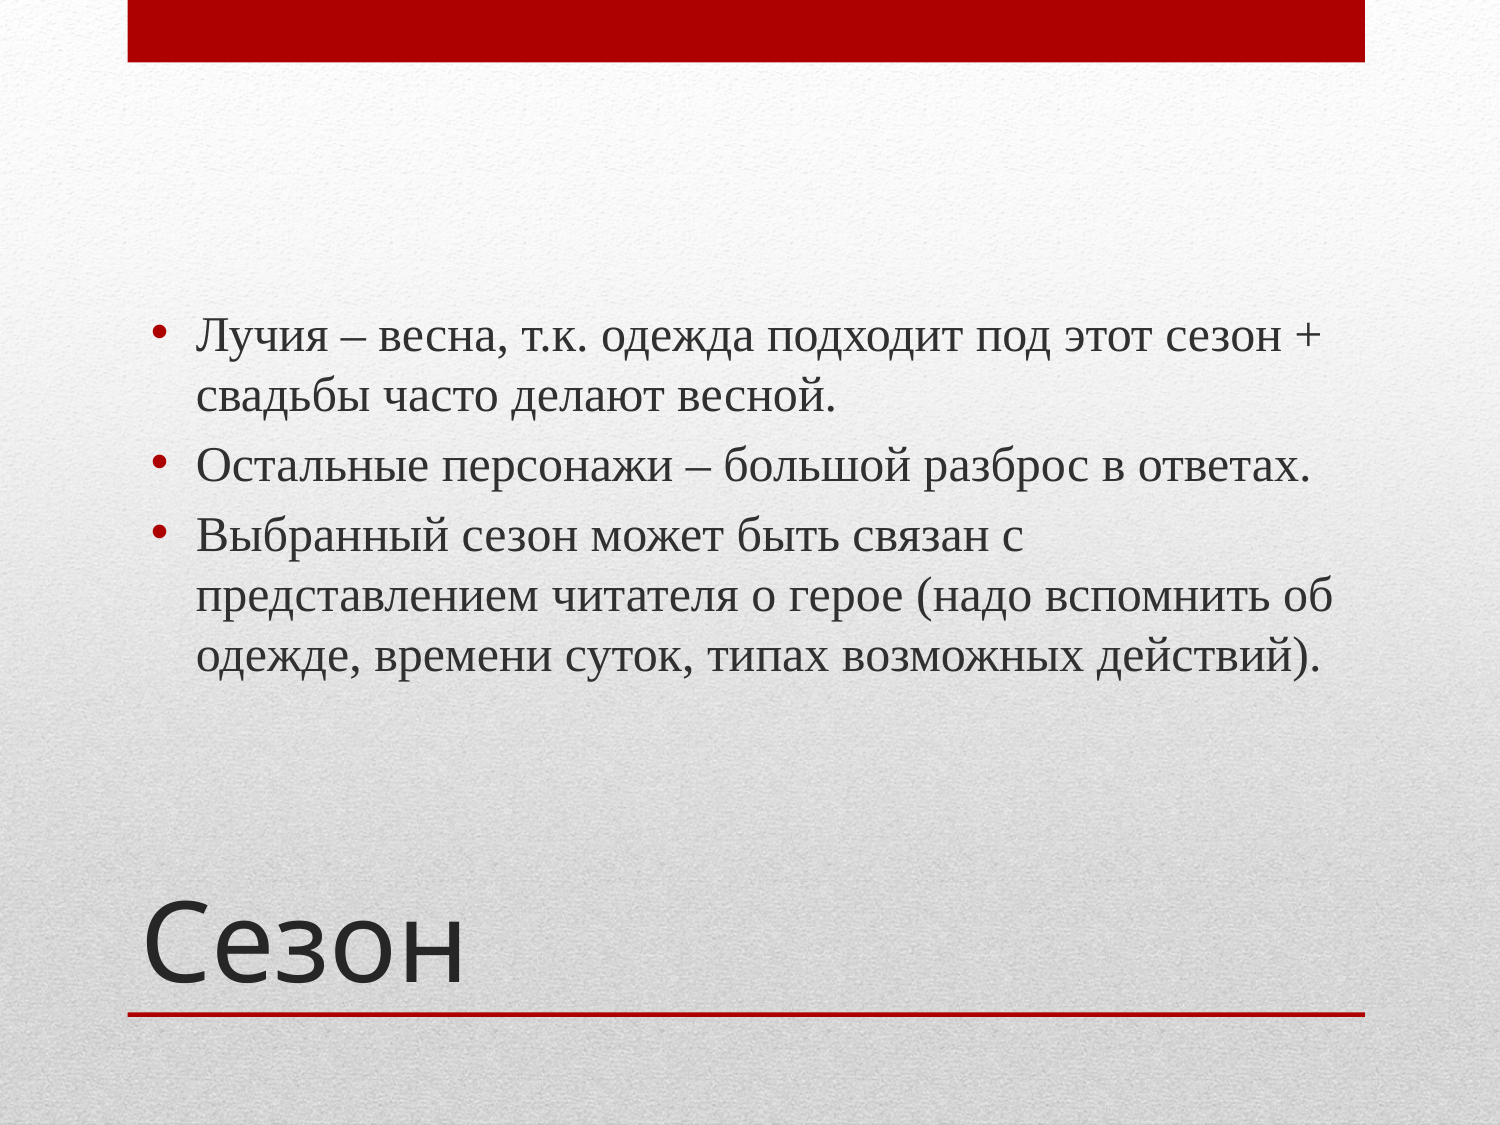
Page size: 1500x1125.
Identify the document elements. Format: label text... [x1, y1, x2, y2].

list Лучия – весна, т.к. одежда подходит под этот сезон + свадьбы часто делают весной. Остальные персонажи – большой разброс в ответах. Выбранный сезон может быть связан с представлением читателя о герое (надо вспомнить об одежде, времени суток, типах возможных действий). [135, 112, 1363, 870]
title Сезон [125, 750, 1238, 1013]
